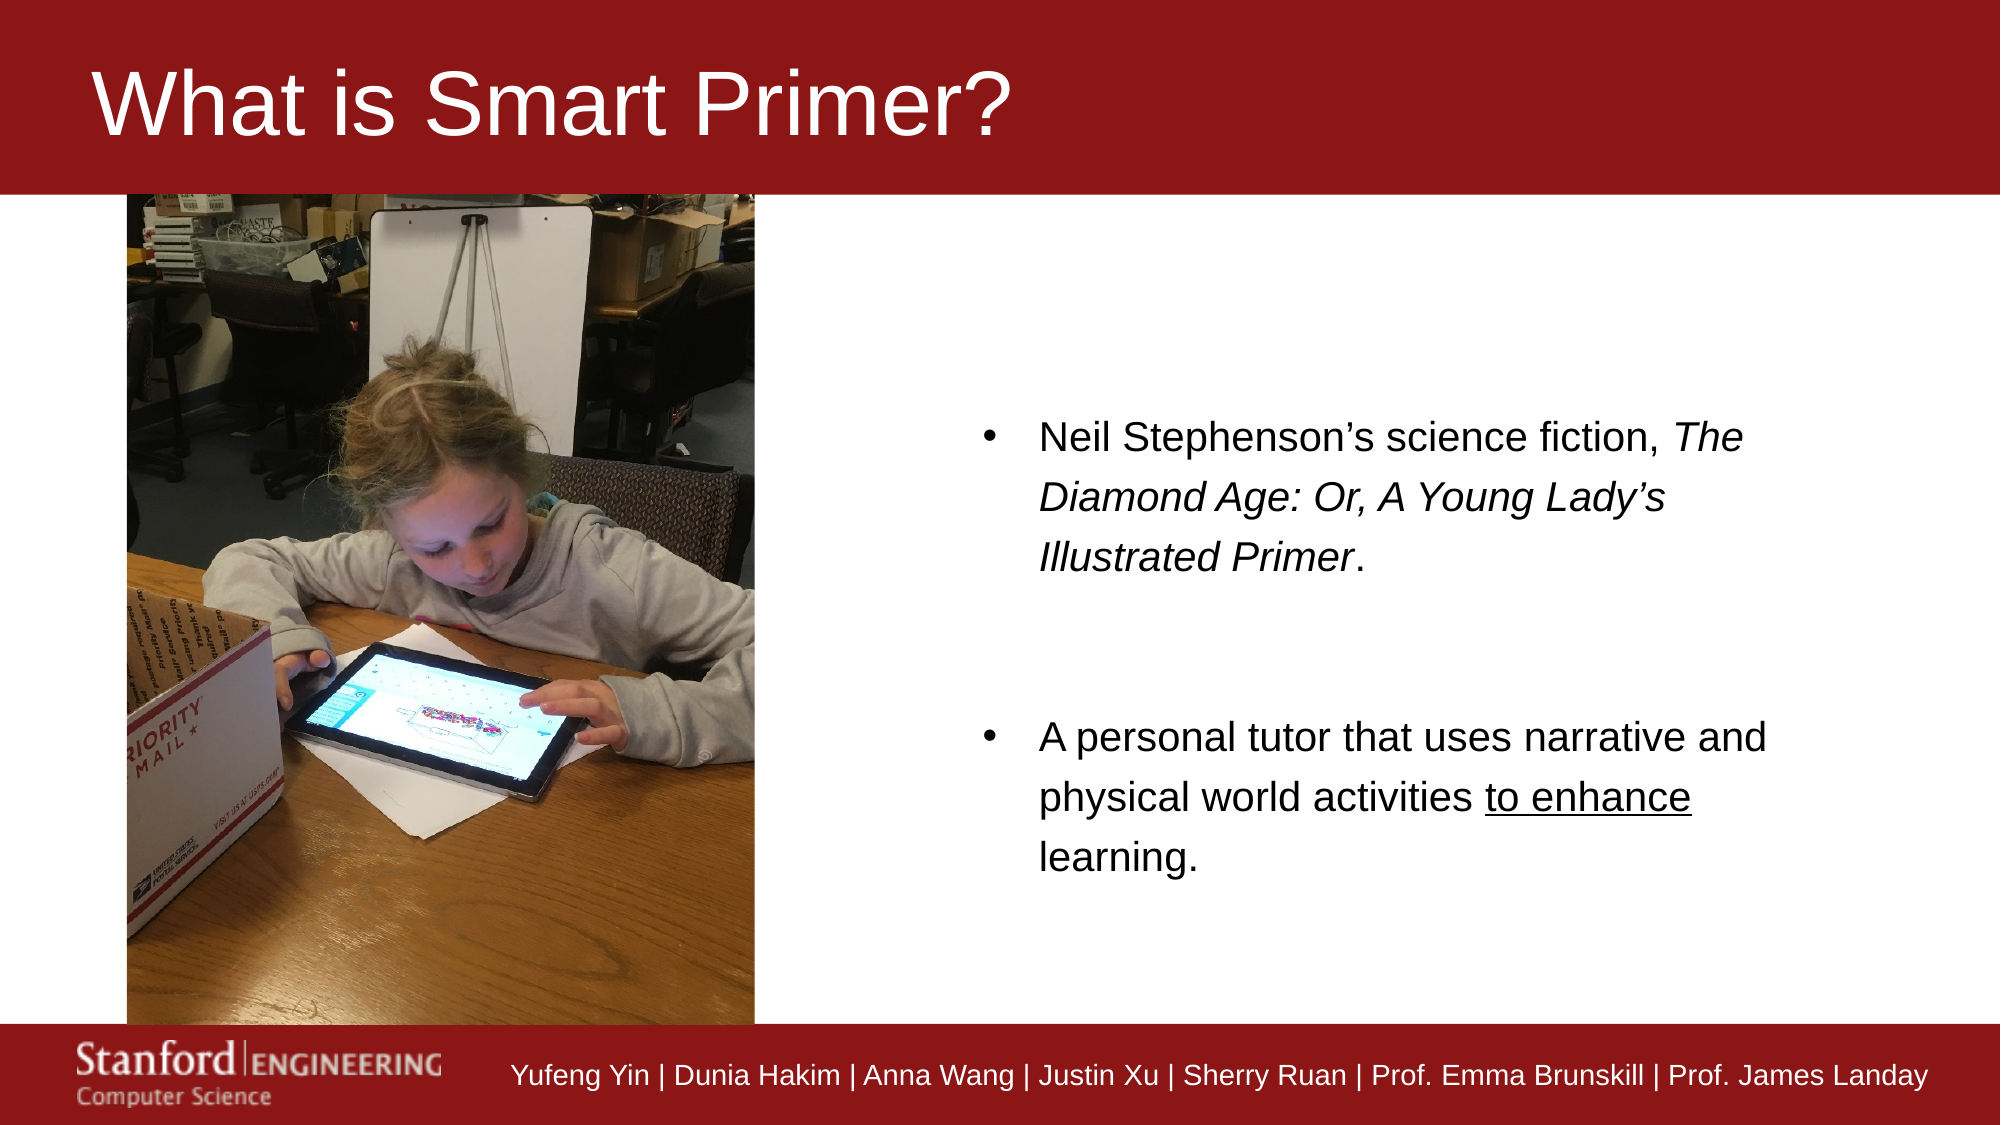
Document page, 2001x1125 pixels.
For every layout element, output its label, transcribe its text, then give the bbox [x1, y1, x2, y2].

text_box [0, 1023, 2000, 1125]
text_box [0, 0, 2000, 195]
picture [126, 194, 755, 1025]
picture [77, 1040, 441, 1108]
text_box Yufeng Yin | Dunia Hakim | Anna Wang | Justin Xu | Sherry Ruan | Prof. Emma Brunskill | Prof. James Landay [441, 1048, 2000, 1099]
text_box What is Smart Primer? [77, 36, 1031, 162]
text_box Neil Stephenson’s science fiction, The Diamond Age: Or, A Young Lady’s Illustrated Primer. A personal tutor that uses narrative and physical world activities to enhance learning. [967, 392, 1874, 888]
